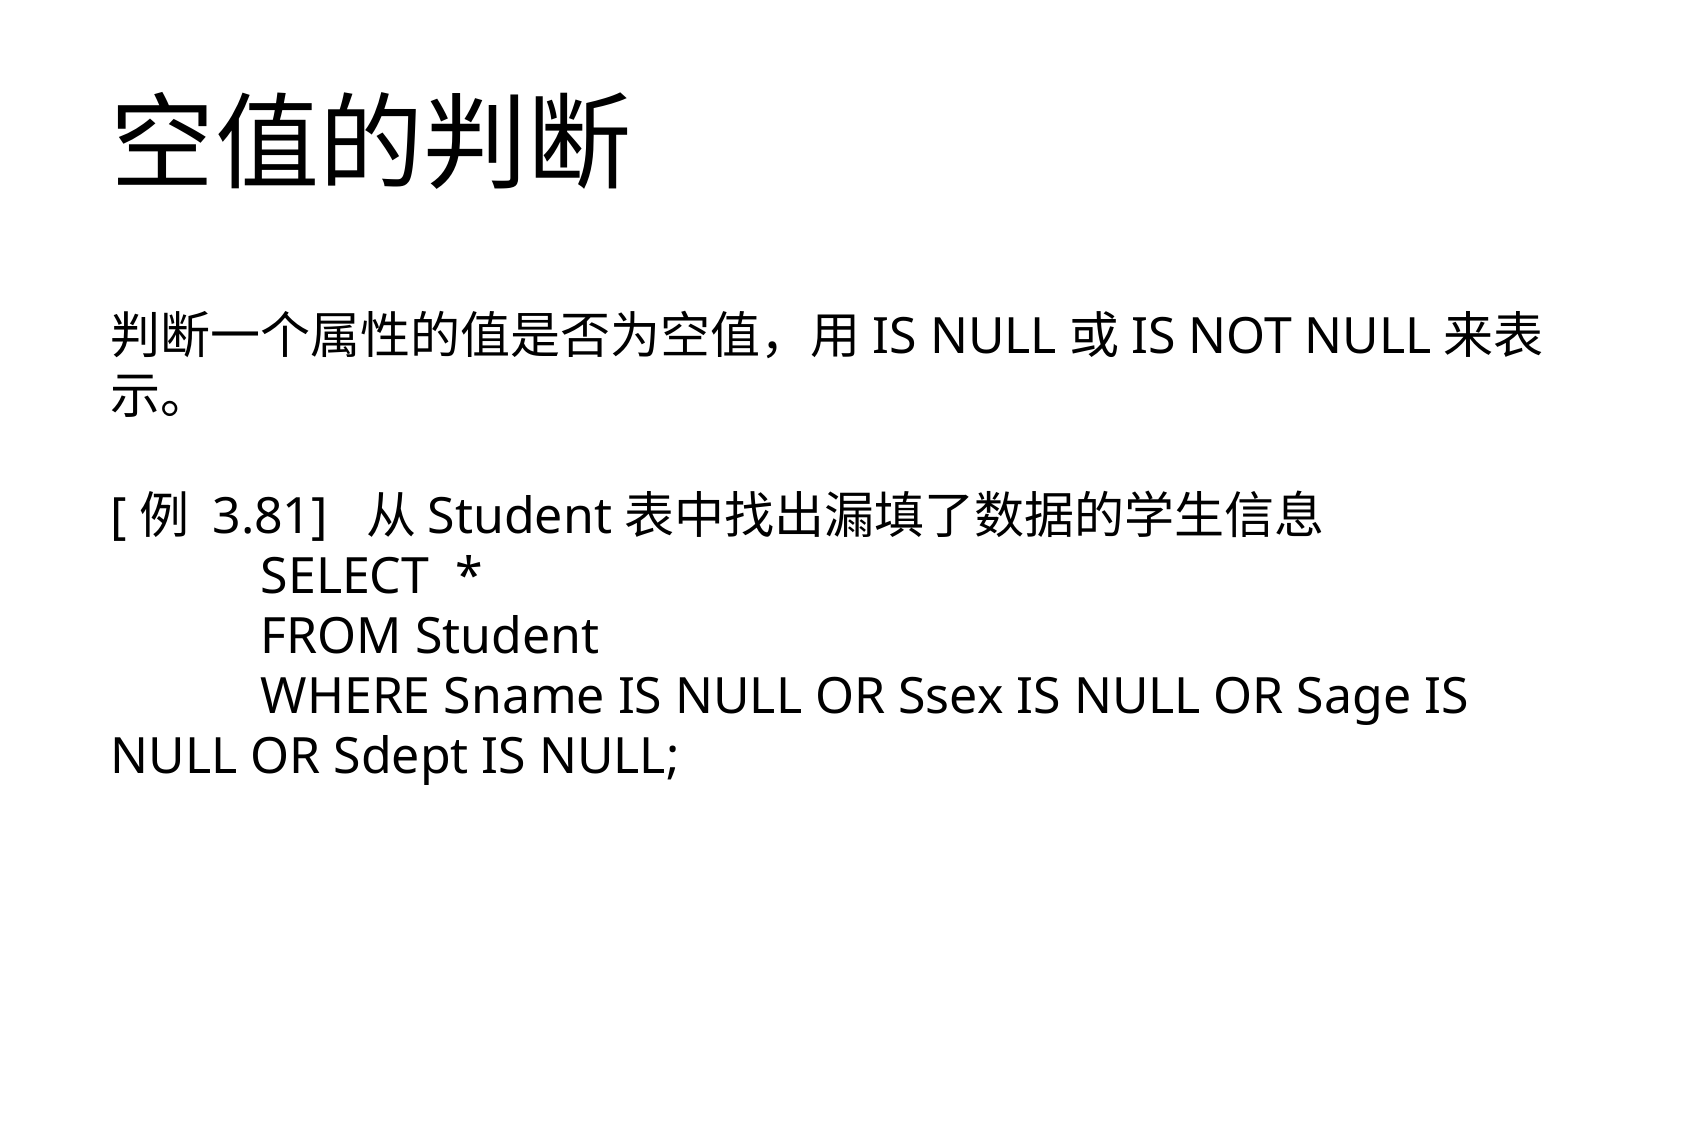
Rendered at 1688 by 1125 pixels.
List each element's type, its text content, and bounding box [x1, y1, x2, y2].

title 空值的判断 [84, 45, 1604, 233]
list 判断一个属性的值是否为空值，用IS NULL或IS NOT NULL来表示。 [例 3.81] 从Student表中找出漏填了数据的学生信息 SELECT * FROM Student WHERE Sname IS NULL OR Ssex IS NULL OR Sage IS NULL OR Sdept IS NULL; [84, 290, 1604, 981]
